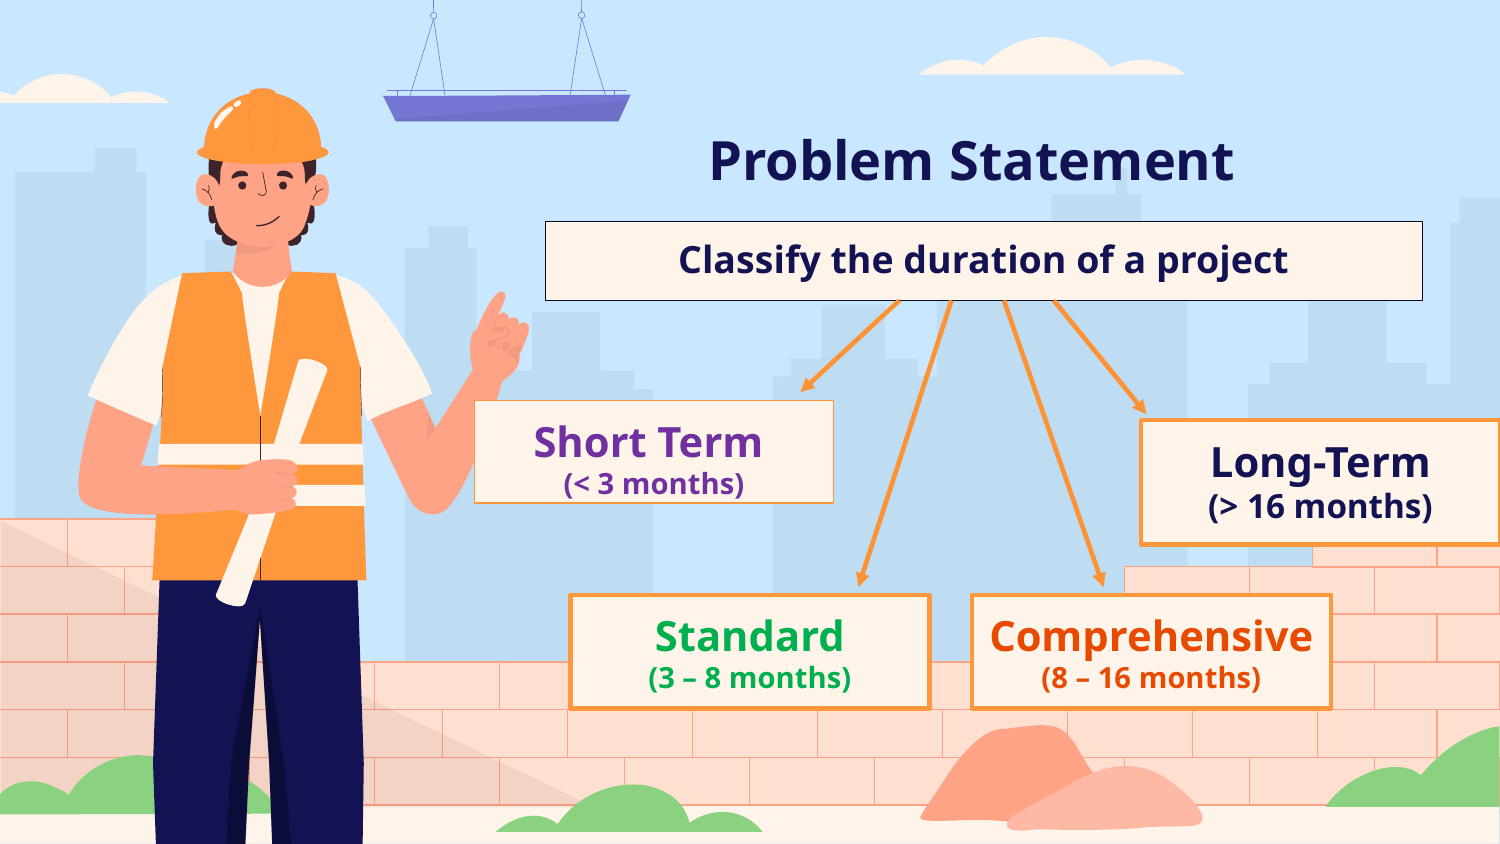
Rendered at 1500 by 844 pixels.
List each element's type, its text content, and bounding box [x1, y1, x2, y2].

text_box Standard (3 – 8 months) [568, 593, 932, 711]
text_box Long-Term (> 16 months) [1139, 418, 1500, 547]
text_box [66, 88, 530, 844]
title Problem Statement [679, 111, 1265, 245]
subtitle Classify the duration of a project [543, 219, 1425, 303]
text_box Short Term (< 3 months) [534, 398, 836, 505]
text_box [1053, 300, 1147, 415]
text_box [1003, 300, 1104, 588]
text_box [858, 300, 952, 588]
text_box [800, 300, 856, 393]
text_box Comprehensive(8 – 16 months) [970, 593, 1333, 711]
